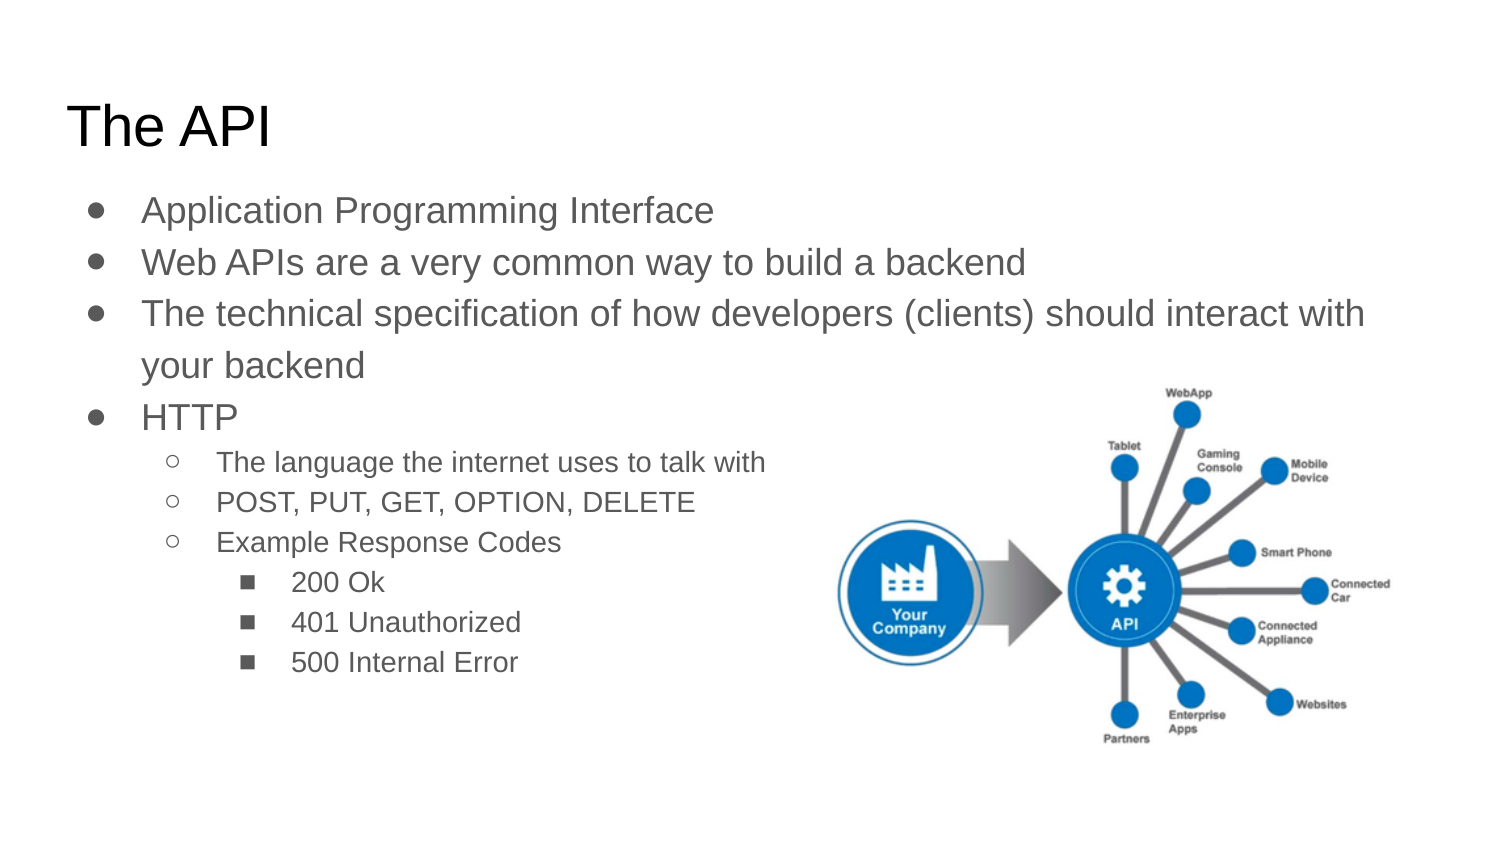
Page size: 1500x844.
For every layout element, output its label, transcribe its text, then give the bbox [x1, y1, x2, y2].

picture [824, 377, 1395, 748]
list Application Programming Interface Web APIs are a very common way to build a backend The technical specification of how developers (clients) should interact with your backend HTTP The language the internet uses to talk with POST, PUT, GET, OPTION, DELETE Example Response Codes 200 Ok 401 Unauthorized 500 Internal Error [51, 164, 1449, 725]
title The API [51, 72, 1449, 164]
